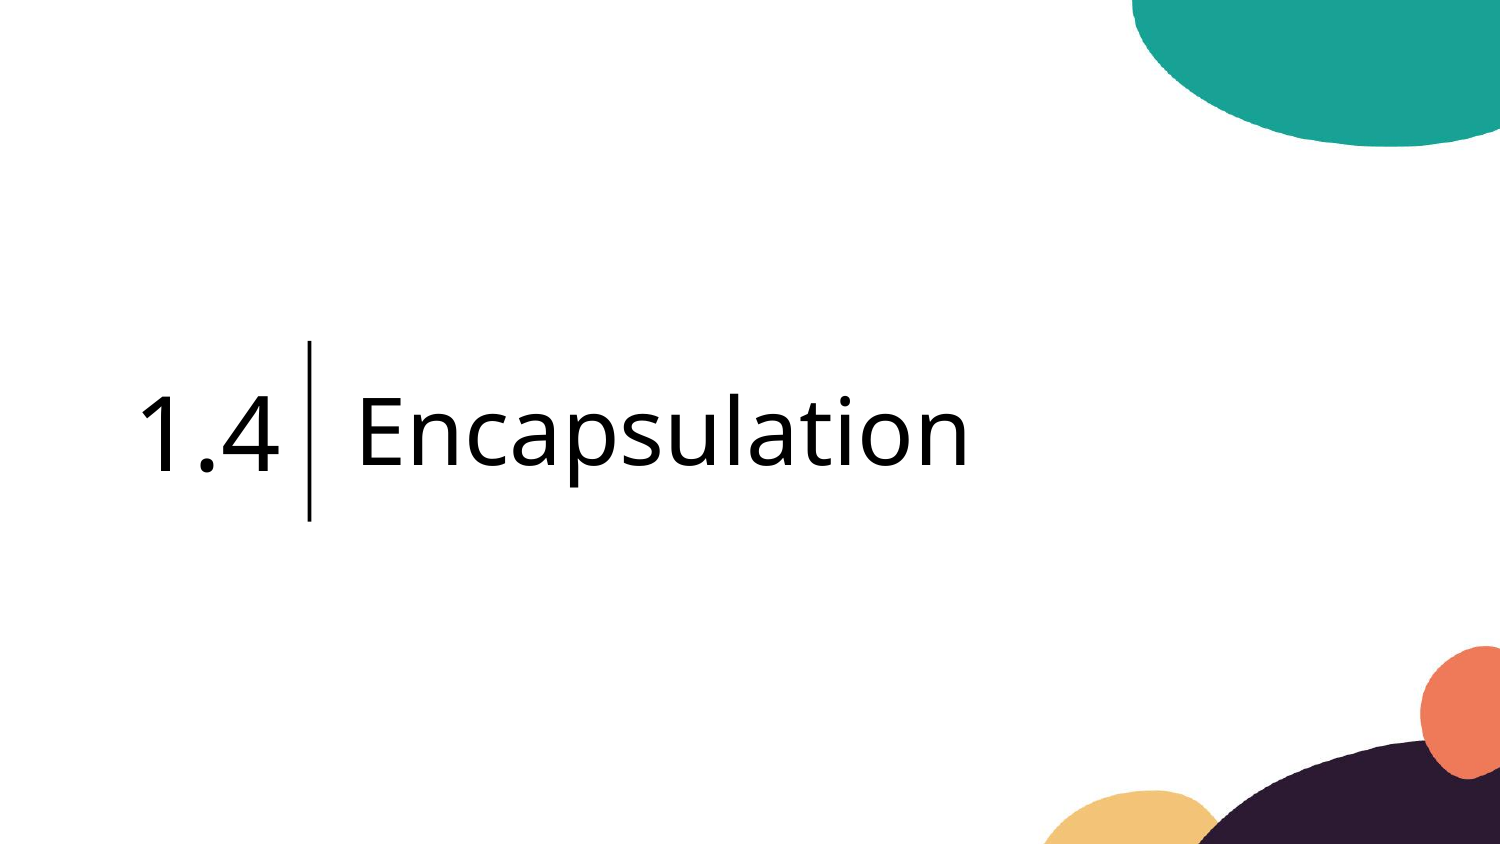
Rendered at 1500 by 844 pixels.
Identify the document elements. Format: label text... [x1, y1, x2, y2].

text_box [307, 340, 312, 522]
text_box 1.4 [118, 352, 299, 508]
picture [0, 0, 1500, 844]
text_box Encapsulation [339, 334, 1413, 522]
